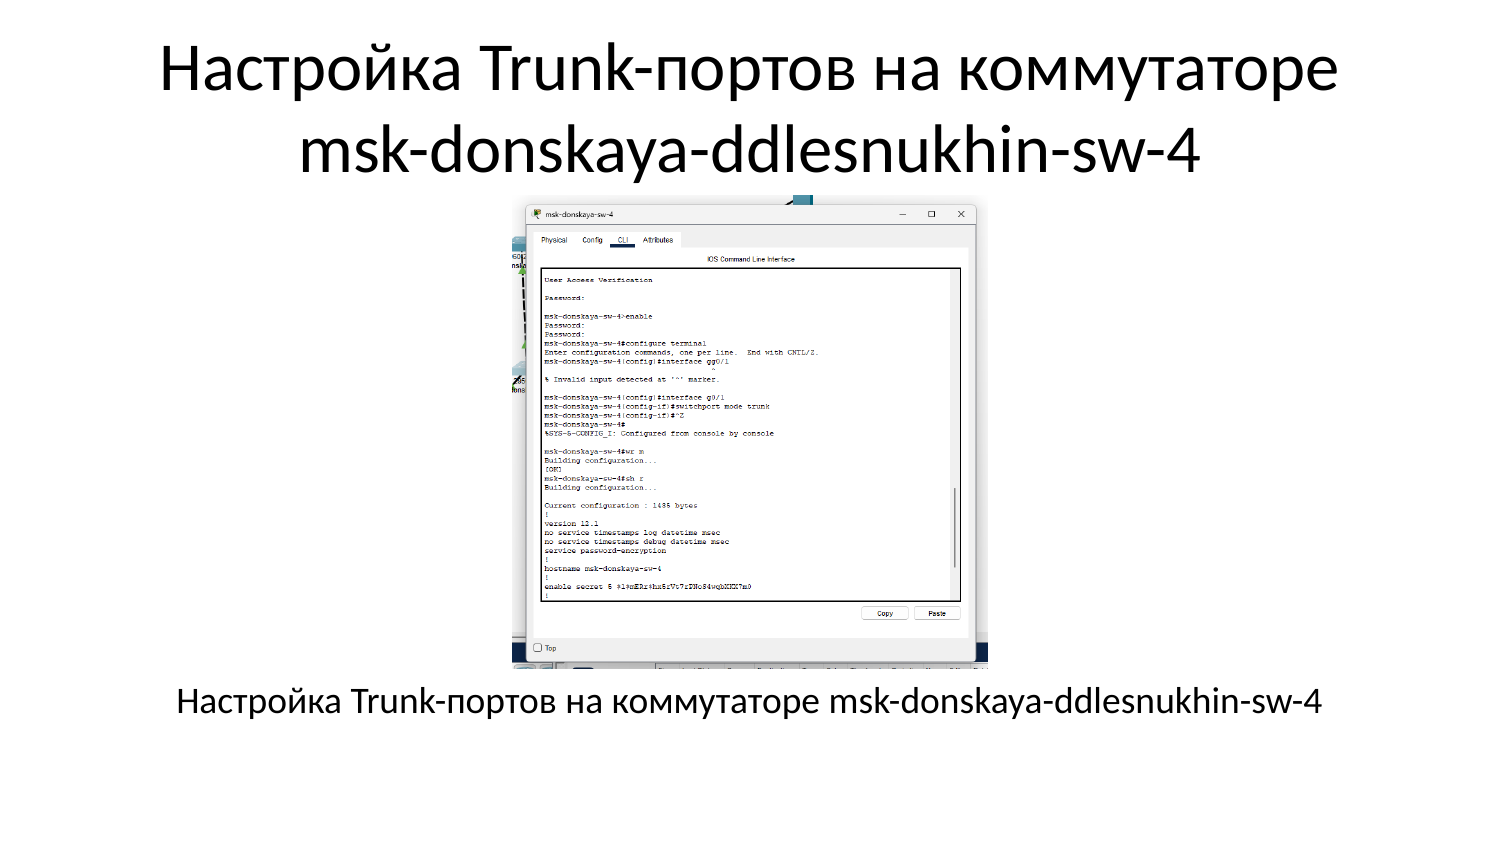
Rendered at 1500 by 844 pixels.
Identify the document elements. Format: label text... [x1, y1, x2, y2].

picture [512, 195, 988, 669]
title Настройка Trunk-портов на коммутаторе msk-donskaya-ddlesnukhin-sw-4 [75, 33, 1425, 175]
text_box Настройка Trunk-портов на коммутаторе msk-donskaya-ddlesnukhin-sw-4 [74, 668, 1425, 753]
